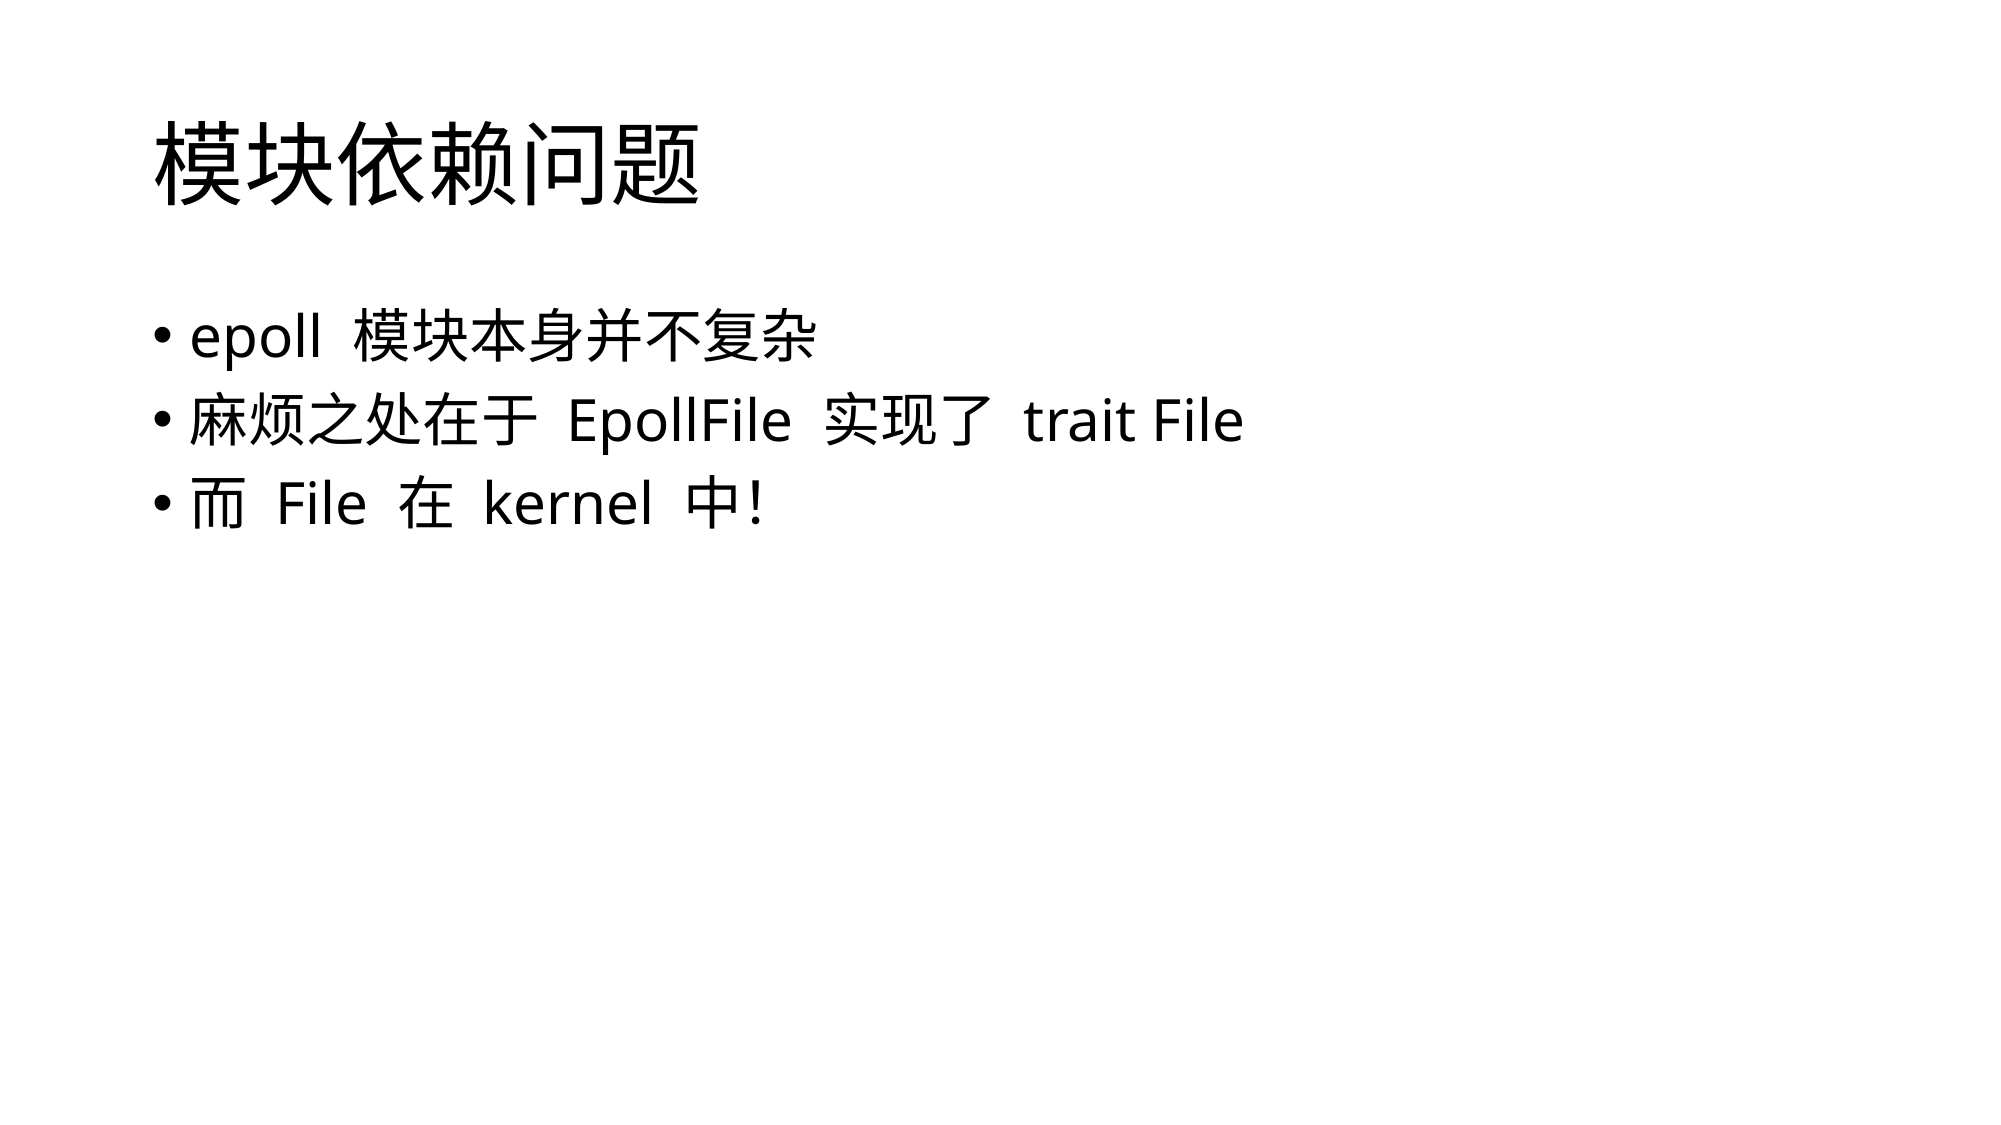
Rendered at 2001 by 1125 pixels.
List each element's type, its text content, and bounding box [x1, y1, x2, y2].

list epoll 模块本身并不复杂 麻烦之处在于 EpollFile 实现了 trait File 而 File 在 kernel 中！ [137, 299, 1863, 1014]
title 模块依赖问题 [137, 59, 1863, 278]
